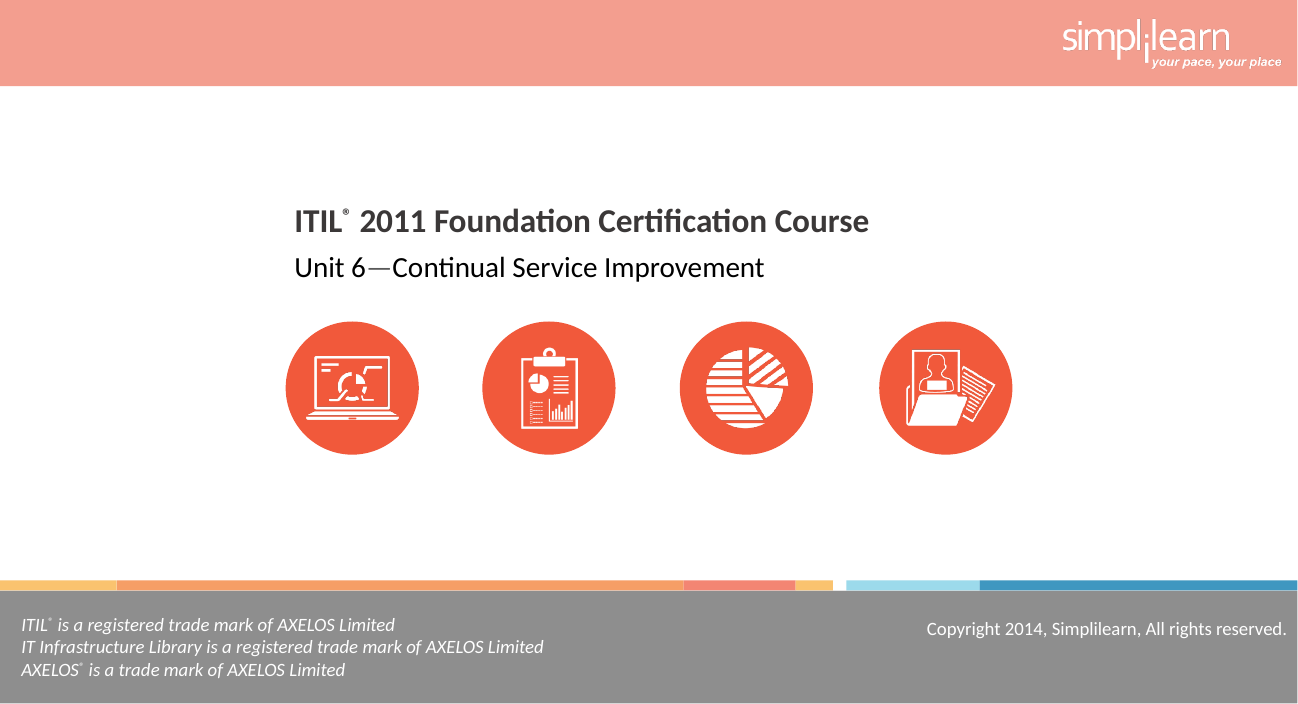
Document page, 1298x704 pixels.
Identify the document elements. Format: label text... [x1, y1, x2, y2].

picture [1060, 7, 1282, 75]
list Unit 6—Continual Service Improvement [294, 252, 872, 284]
text_box [99, 538, 657, 602]
text_box [307, 172, 859, 255]
picture [304, 353, 401, 422]
picture [895, 347, 997, 429]
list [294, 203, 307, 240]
picture [702, 344, 790, 432]
list ITIL® 2011 Foundation Certification Course [859, 203, 894, 240]
